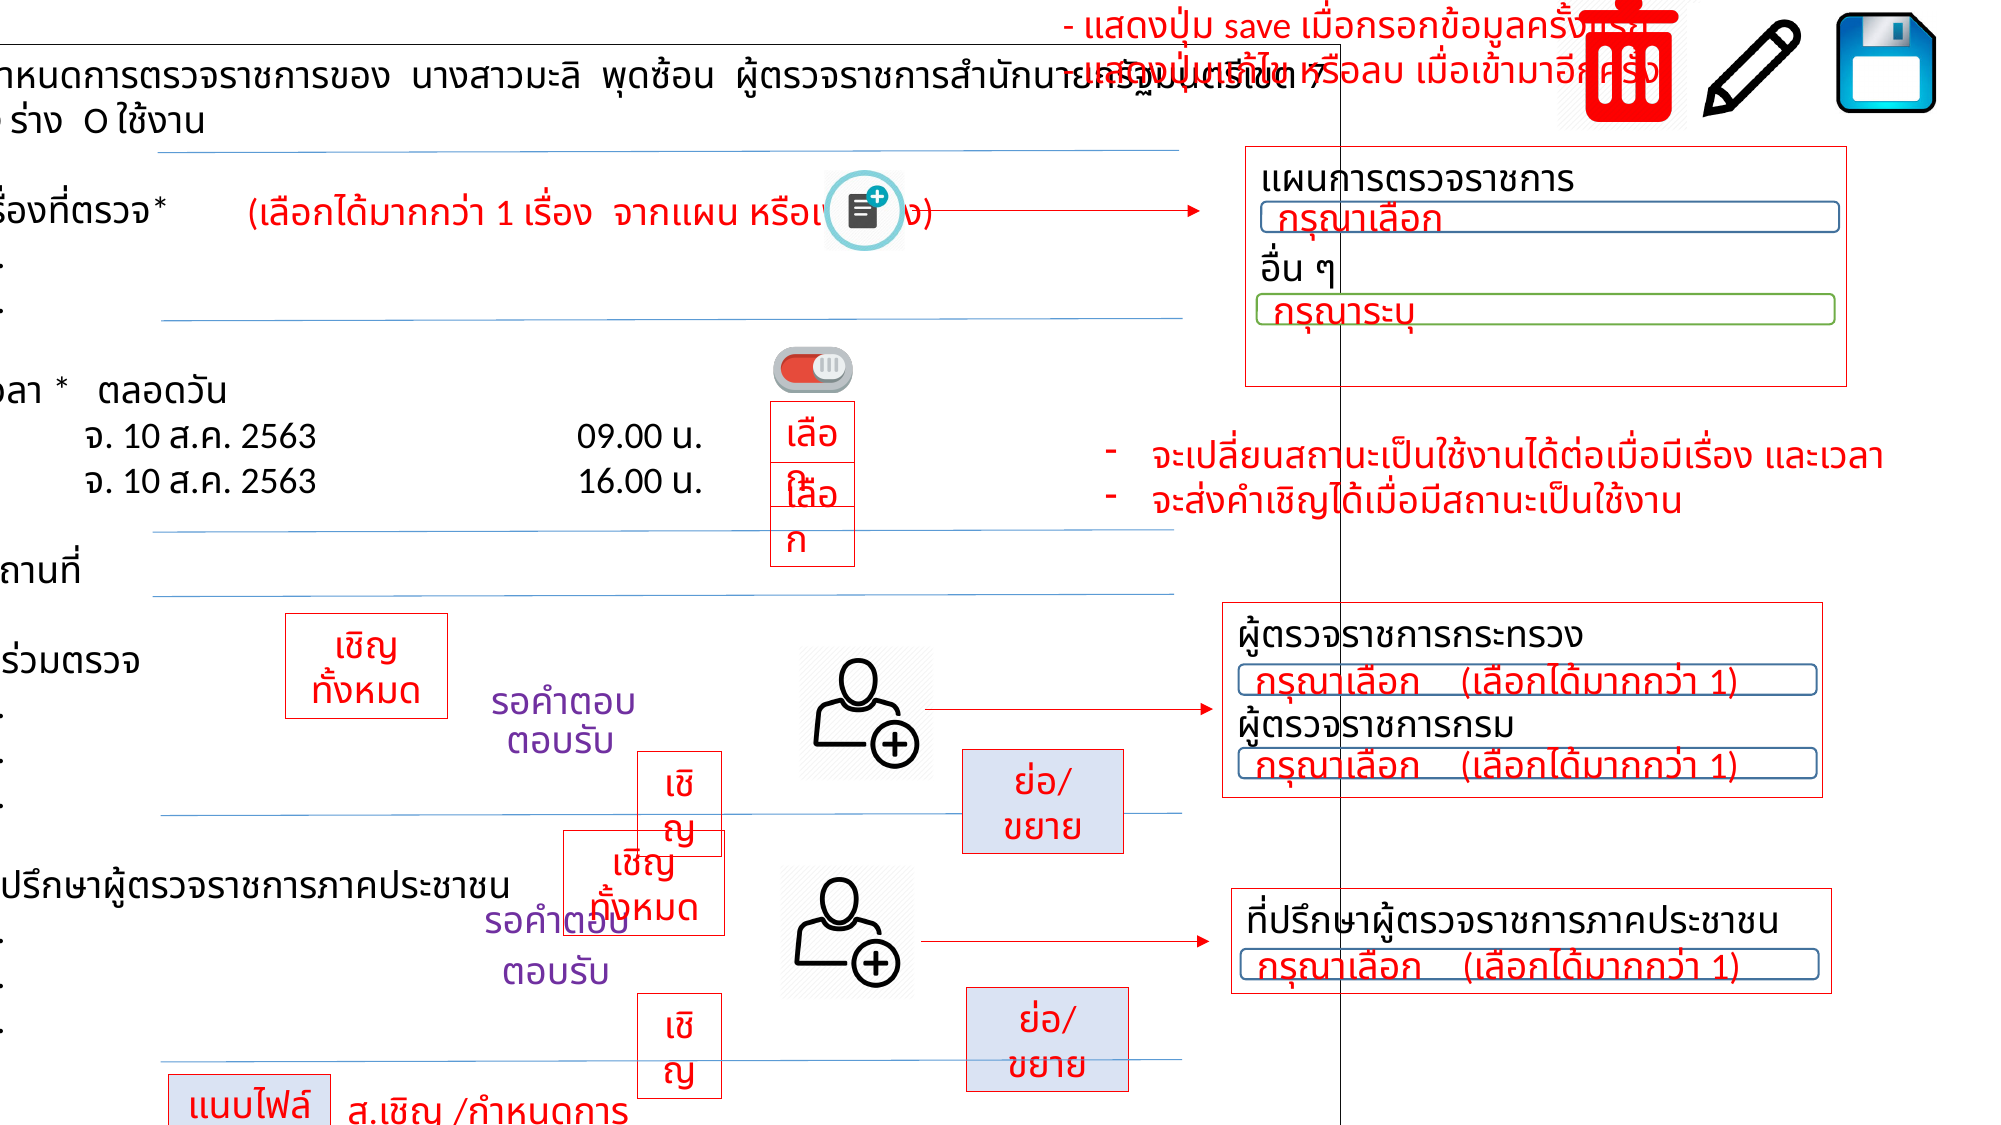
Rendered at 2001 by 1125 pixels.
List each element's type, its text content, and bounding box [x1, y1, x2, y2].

picture [1556, 0, 1817, 132]
text_box กรุณาเลือก (เลือกได้มากกว่า 1) [1237, 746, 1818, 780]
text_box ตอบรับ [471, 709, 651, 769]
text_box กรุณาระบุ [1255, 292, 1836, 326]
text_box เลือก [770, 462, 855, 529]
picture [770, 345, 856, 393]
text_box เชิญ [637, 751, 722, 813]
text_box รอคำตอบ [474, 669, 654, 730]
picture [798, 645, 934, 781]
picture [1834, 11, 1937, 114]
text_box ที่ปรึกษาผู้ตรวจราชการภาคประชาชน [1231, 888, 1832, 994]
picture [824, 170, 905, 251]
text_box กรุณาเลือก (เลือกได้มากกว่า 1) [1239, 947, 1820, 981]
text_box ส.เชิญ /กำหนดการละเอียด [323, 1079, 654, 1125]
text_box - แสดงปุ่ม save เมื่อกรอกข้อมูลครั้งแรก - แสดงปุ่มแก้ไข หรือลบ เมื่อเข้ามาอีกครั้ง [1048, 0, 1556, 99]
text_box จะเปลี่ยนสถานะเป็นใช้งานได้ต่อเมื่อมีเรื่อง และเวลา จะส่งคำเชิญได้เมื่อมีสถานะเป็นใช้งาน [1090, 423, 1901, 529]
text_box แผนการตรวจราชการ อื่น ๆ [1245, 146, 1847, 387]
text_box เชิญ [637, 816, 722, 830]
text_box ย่อ/ขยาย [962, 749, 1124, 813]
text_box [152, 529, 1175, 533]
text_box (เลือกได้มากกว่า 1 เรื่อง จากแผน หรือเพิ่มเอง) [232, 180, 824, 241]
text_box เชิญทั้งหมด [285, 613, 448, 719]
text_box ตอบรับ [466, 939, 646, 1000]
text_box กรุณาเลือก (เลือกได้มากกว่า 1) [1237, 663, 1818, 696]
text_box กำหนดการตรวจราชการของ นางสาวมะลิ พุดซ้อน ผู้ตรวจราชการสำนักนายกรัฐมนตรีเขต 7 O ร่าง O ใช้งาน เรื่องที่ตรวจ* 1. 2. เวลา * ตลอดวัน จ. 10 ส.ค. 2563 09.00 น. จ. 10 ส.ค. 2563 16.00 น. สถานที่ ผู้ร่วมตรวจ 1. 2. 3. ที่ปรึกษาผู้ตรวจราชการภาคประชาชน 1. 2. 3. [0, 44, 1341, 1125]
text_box ผู้ตรวจราชการกระทรวง ผู้ตรวจราชการกรม [1222, 602, 1823, 798]
text_box แนบไฟล์ [168, 1074, 331, 1125]
picture [779, 864, 915, 1000]
text_box เลือก [770, 401, 855, 462]
text_box เชิญทั้งหมด [563, 830, 725, 936]
text_box เชิญ [637, 1062, 722, 1099]
text_box เลือก [770, 533, 855, 567]
text_box กรุณาเลือก [1260, 200, 1841, 234]
text_box ย่อ/ขยาย [966, 1062, 1129, 1092]
text_box ย่อ/ขยาย [962, 816, 1124, 854]
text_box (เลือกได้มากกว่า 1 เรื่อง จากแผน หรือเพิ่มเอง) [905, 180, 949, 241]
text_box รอคำตอบ [467, 888, 647, 949]
text_box ย่อ/ขยาย [966, 987, 1129, 1059]
text_box เชิญ [637, 993, 722, 1059]
